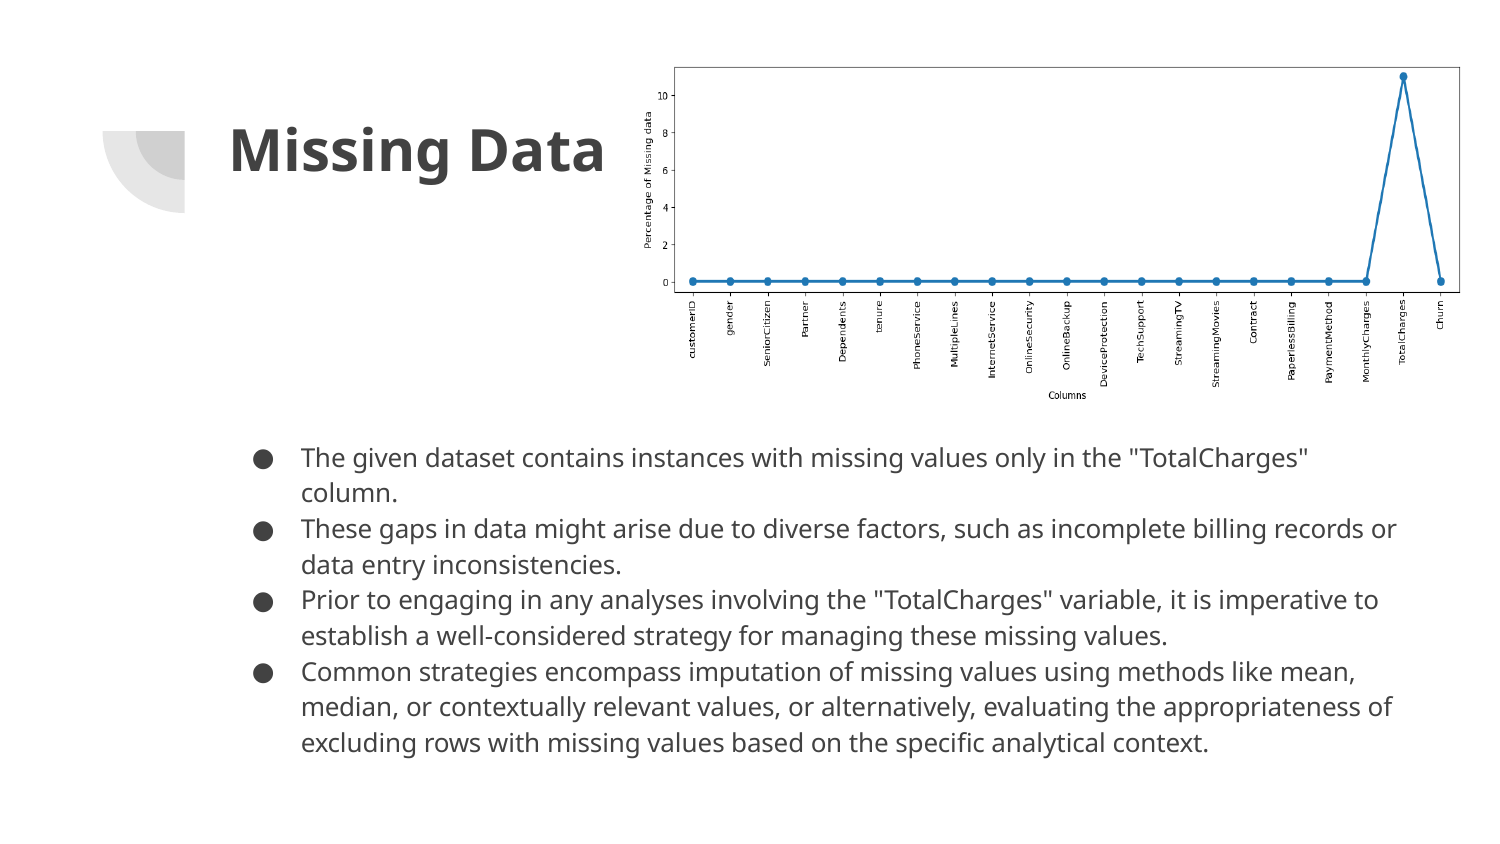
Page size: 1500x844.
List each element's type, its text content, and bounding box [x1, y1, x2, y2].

title Missing Data [213, 98, 633, 263]
list The given dataset contains instances with missing values only in the "TotalCharges" column. These gaps in data might arise due to diverse factors, such as incomplete billing records or data entry inconsistencies. Prior to engaging in any analyses involving the "TotalCharges" variable, it is imperative to establish a well-considered strategy for managing these missing values. Common strategies encompass imputation of missing values using methods like mean, median, or contextually relevant values, or alternatively, evaluating the appropriateness of excluding rows with missing values based on the specific analytical context. [213, 421, 1426, 800]
picture [638, 58, 1465, 408]
